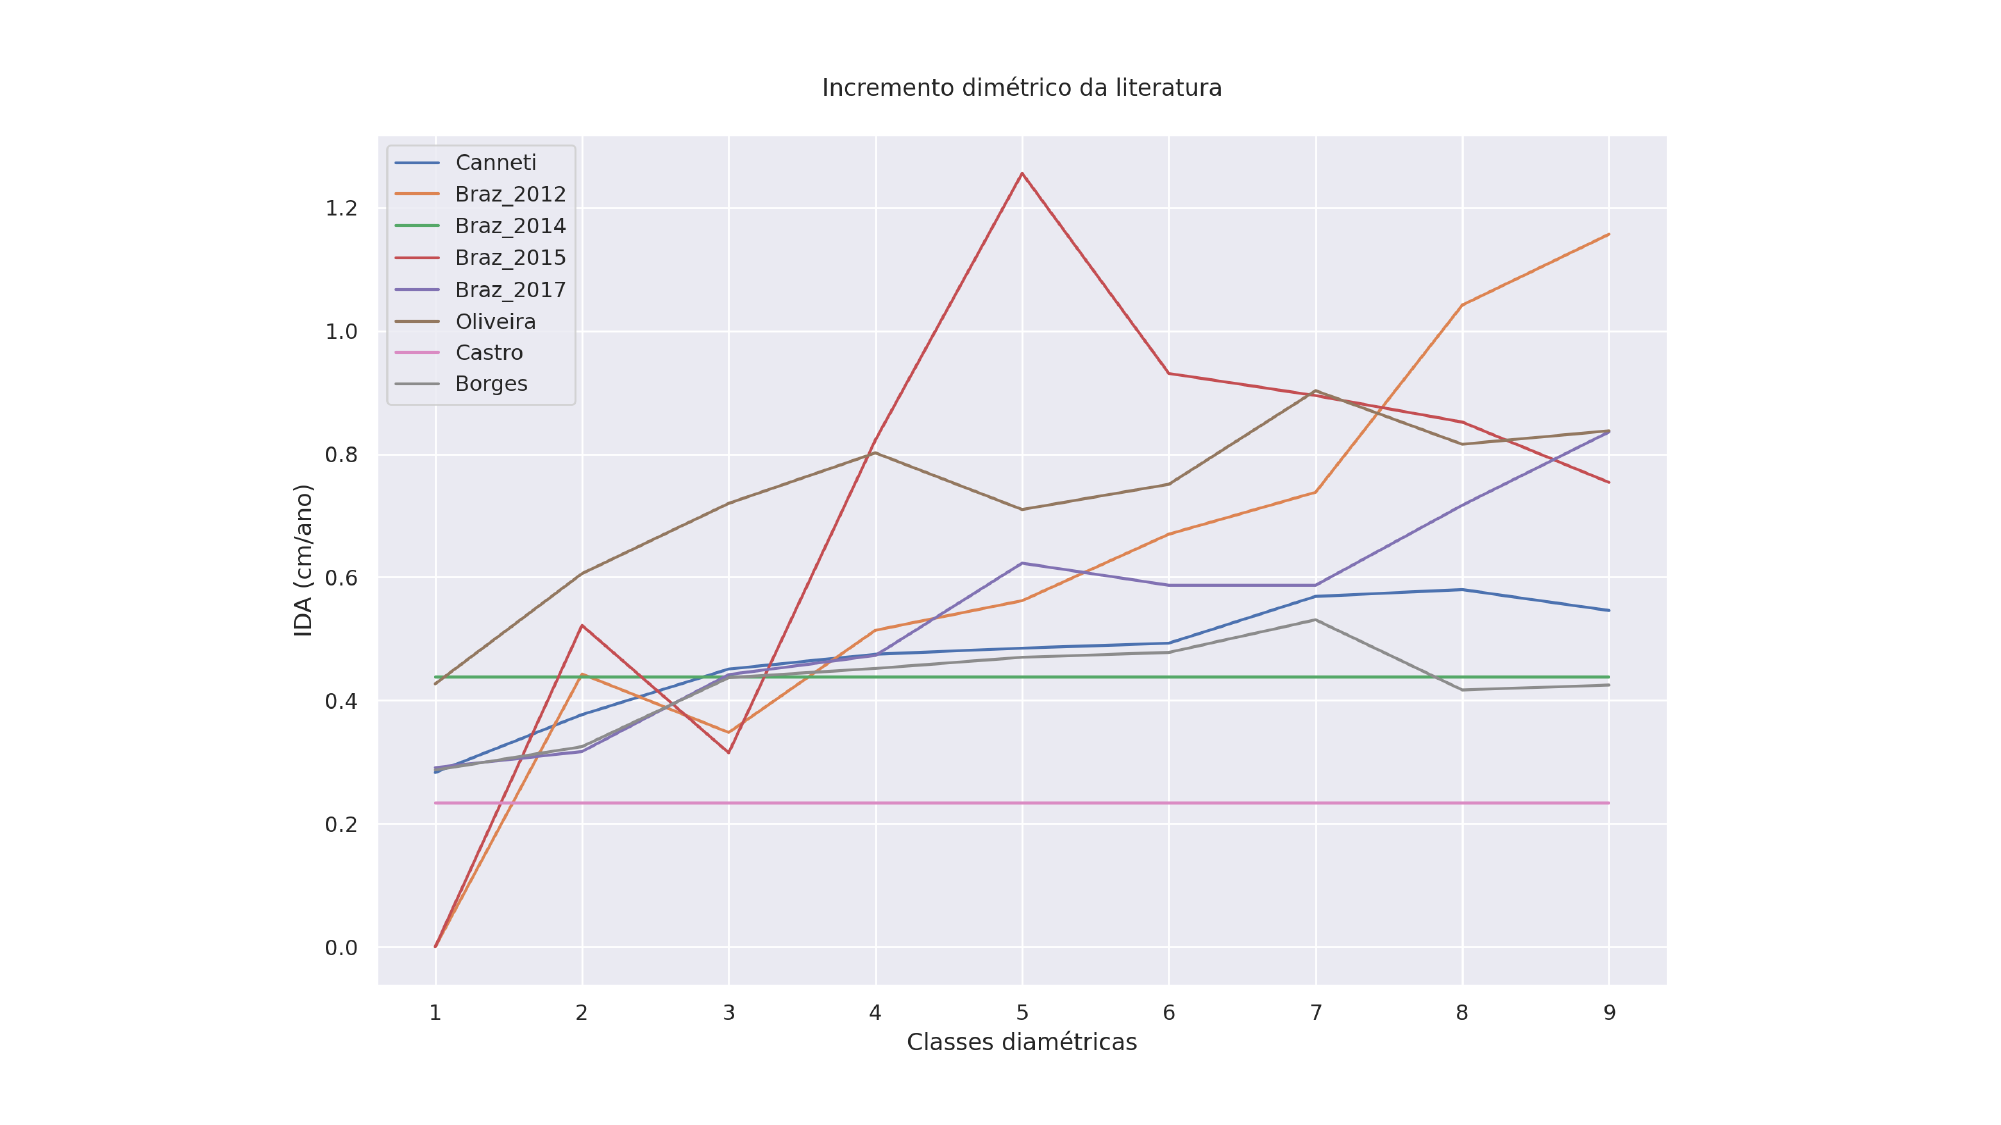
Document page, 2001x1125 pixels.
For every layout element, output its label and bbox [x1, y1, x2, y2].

picture [168, 0, 1834, 1125]
